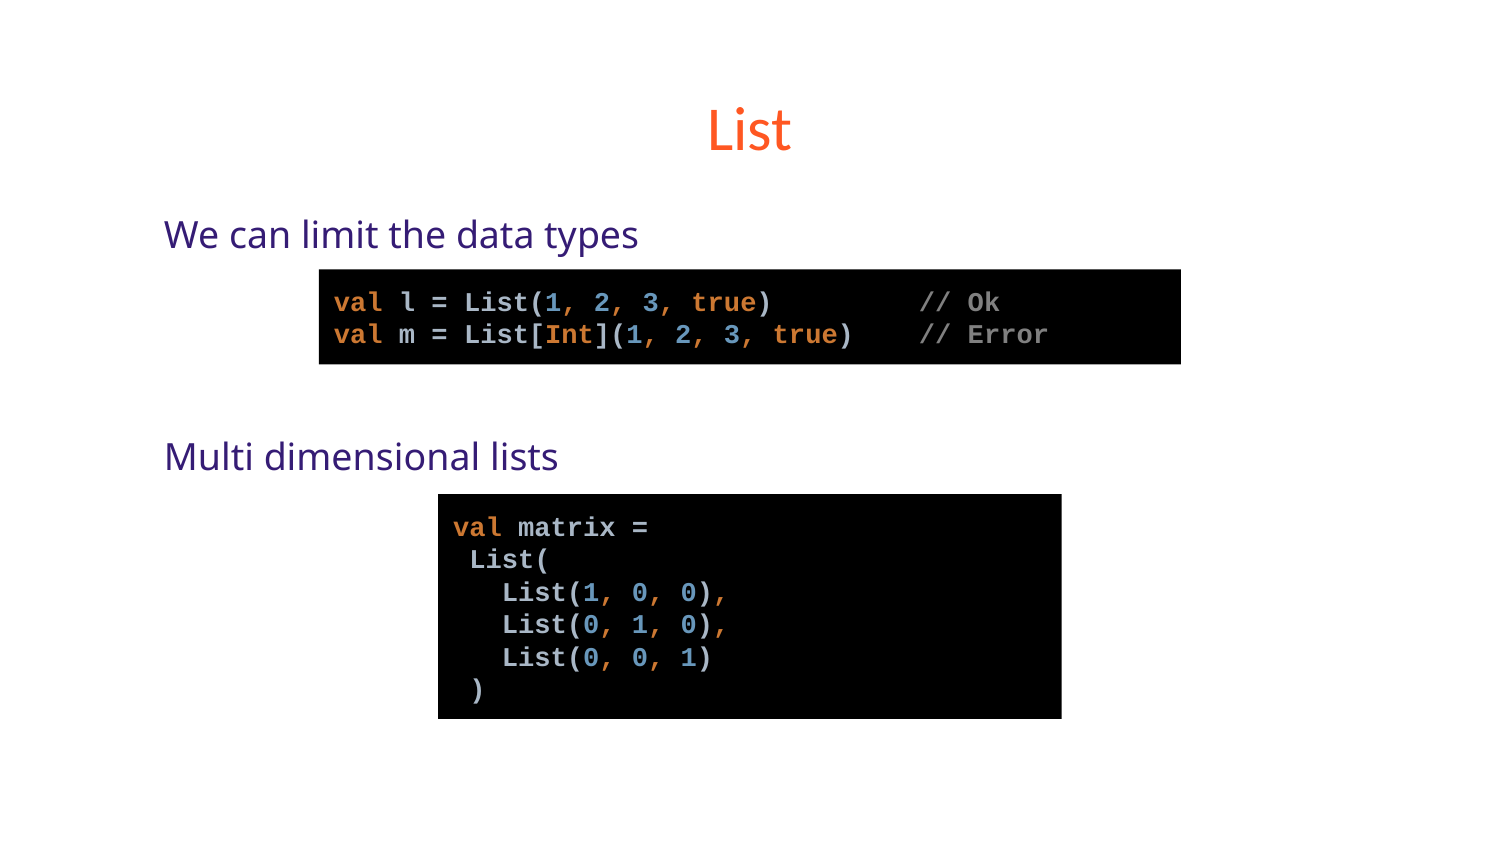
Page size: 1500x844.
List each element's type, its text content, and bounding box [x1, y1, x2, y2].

title List [51, 72, 1449, 167]
text_box val matrix = List( List(1, 0, 0), List(0, 1, 0), List(0, 0, 1) ) [438, 494, 1062, 719]
list We can limit the data types Multi dimensional lists [148, 189, 1350, 750]
text_box val l = List(1, 2, 3, true) // Ok val m = List[Int](1, 2, 3, true) // Error [318, 269, 1181, 365]
